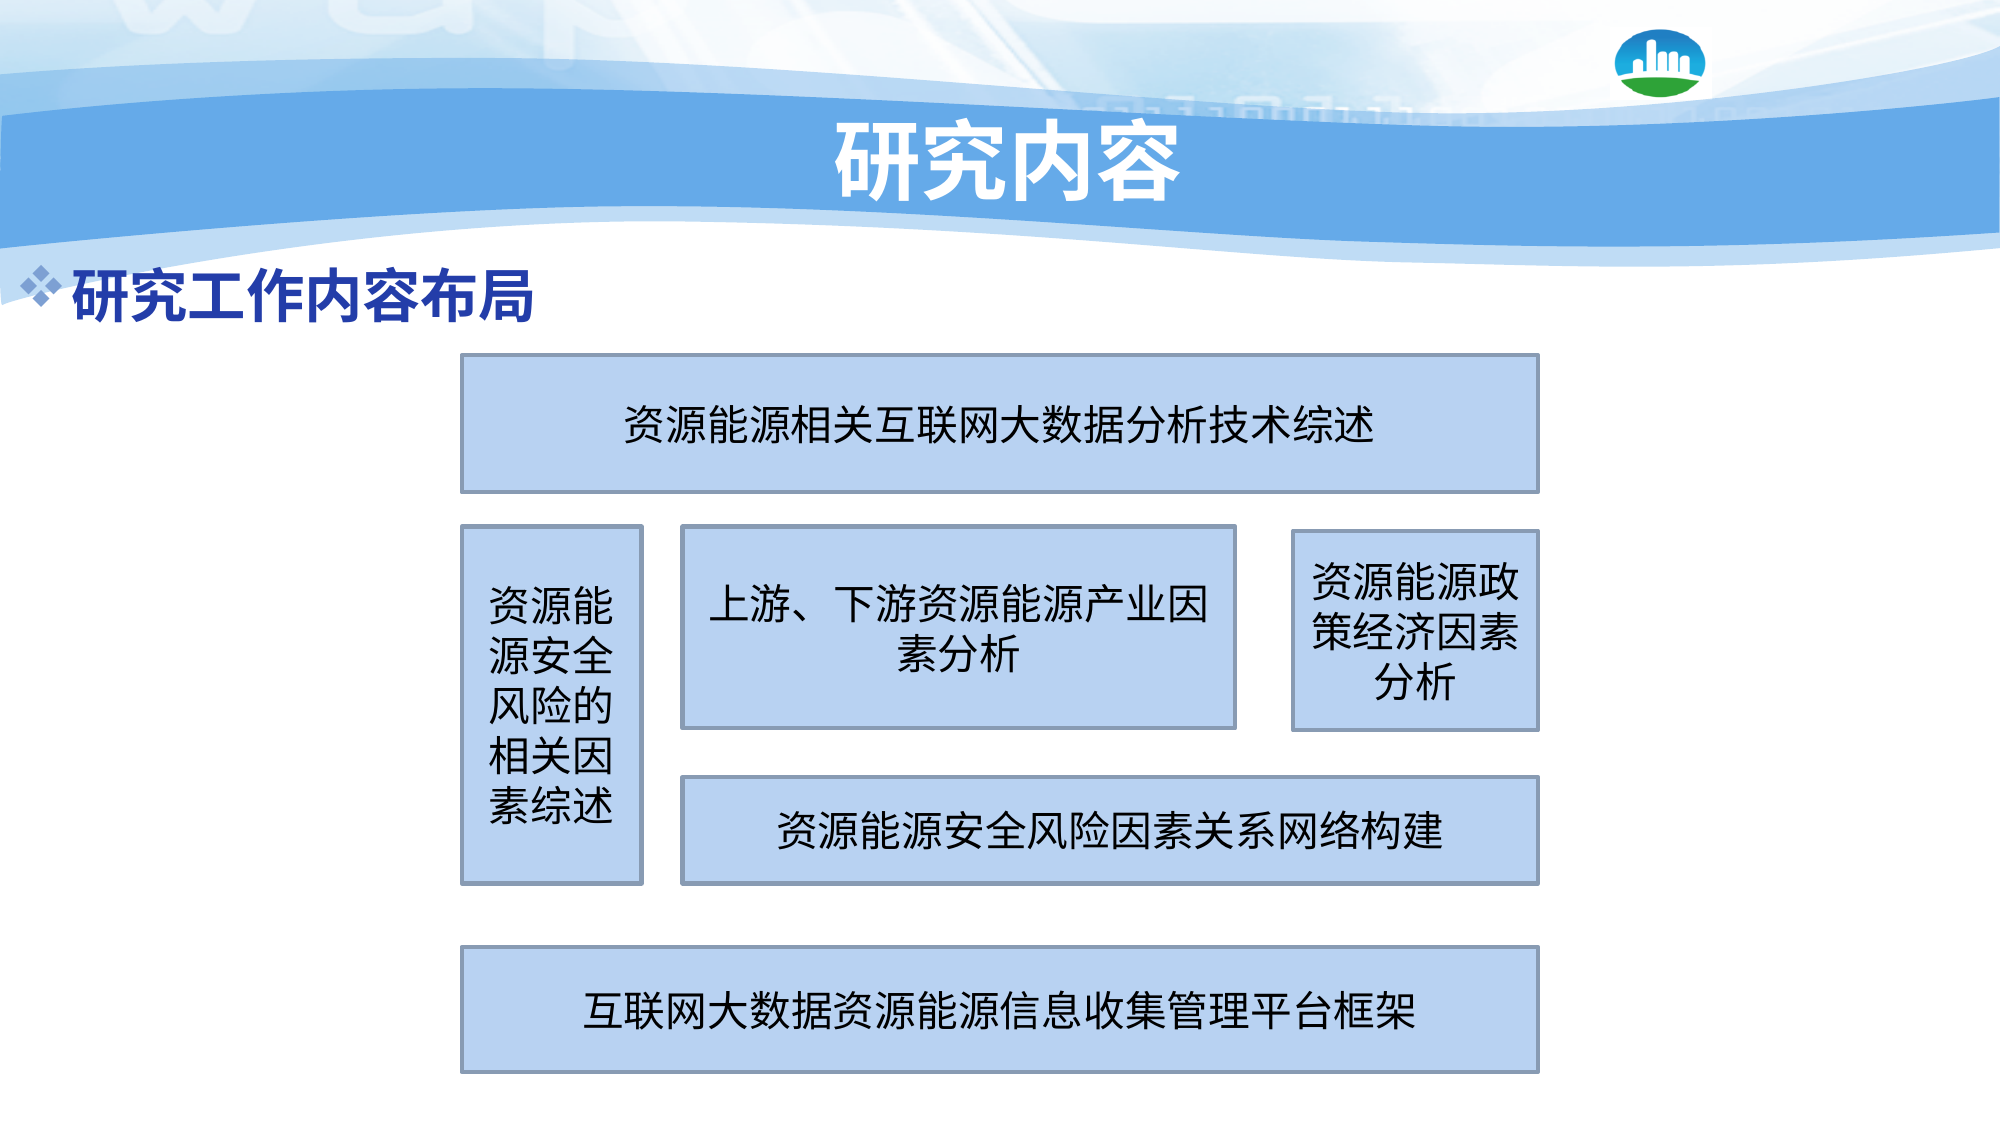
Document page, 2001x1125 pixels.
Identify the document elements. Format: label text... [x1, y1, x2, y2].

title 研究内容 [199, 112, 1817, 206]
list 研究工作内容布局 [0, 251, 1801, 1038]
picture [0, 0, 2000, 112]
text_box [461, 354, 1539, 1073]
